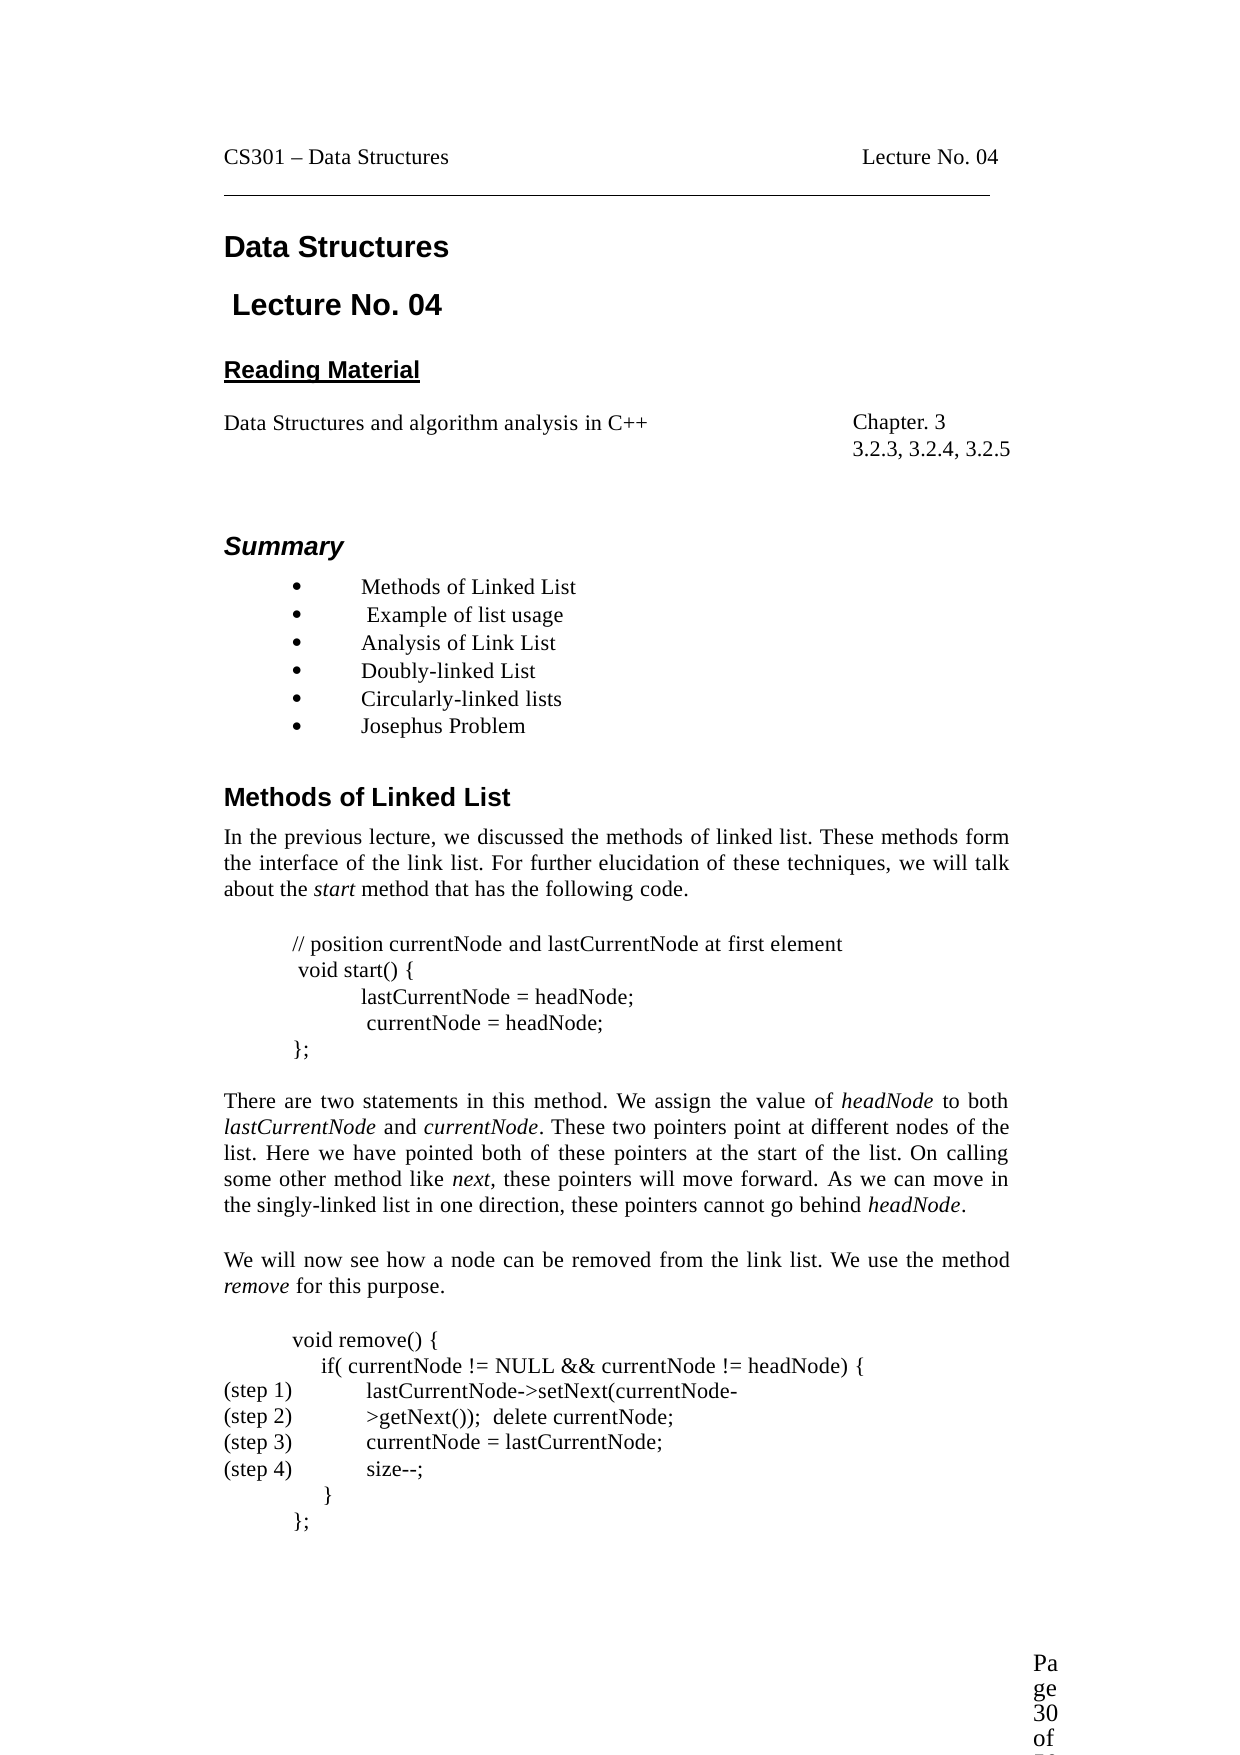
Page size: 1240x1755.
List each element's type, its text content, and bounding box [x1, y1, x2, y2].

text_box Data Structures Lecture No. 04 Reading Material [221, 205, 452, 384]
text_box Methods of Linked List In the previous lecture, we discussed the methods of linked list. These methods form the interface of the link list. For further elucidation of these techniques, we will talk about the start method that has the following code. // position currentNode and lastCurrentNode at first element void start() { lastCurrentNode = headNode; currentNode = headNode; }; There are two statements in this method. We assign the value of headNode to both lastCurrentNode and currentNode. These two pointers point at different nodes of the list. Here we have pointed both of these pointers at the start of the list. On calling some other method like next, these pointers will move forward. As we can move in the singly-linked list in one direction, these pointers cannot go behind headNode. We will now see how a node can be removed from the link list. We use the method remove for this purpose. void remove() { if( currentNode != NULL && currentNode != headNode) { [221, 780, 1018, 1379]
text_box CS301 – Data Structures [221, 142, 453, 170]
text_box Chapter. 3 3.2.3, 3.2.4, 3.2.5 [850, 407, 1015, 461]
text_box } }; [290, 1480, 335, 1534]
text_box lastCurrentNode->setNext(currentNode->getNext()); delete currentNode; currentNode = lastCurrentNode; size--; [364, 1376, 855, 1481]
slide_number Page 30 of 505 [1019, 1651, 1065, 1755]
text_box Summary       [221, 528, 348, 739]
text_box Lecture No. 04 [860, 142, 1003, 170]
text_box Methods of Linked List Example of list usage Analysis of Link List Doubly-linked List Circularly-linked lists Josephus Problem [358, 571, 580, 739]
text_box (step 1) (step 2) (step 3) (step 4) [221, 1375, 296, 1481]
text_box Data Structures and algorithm analysis in C++ [221, 407, 651, 435]
